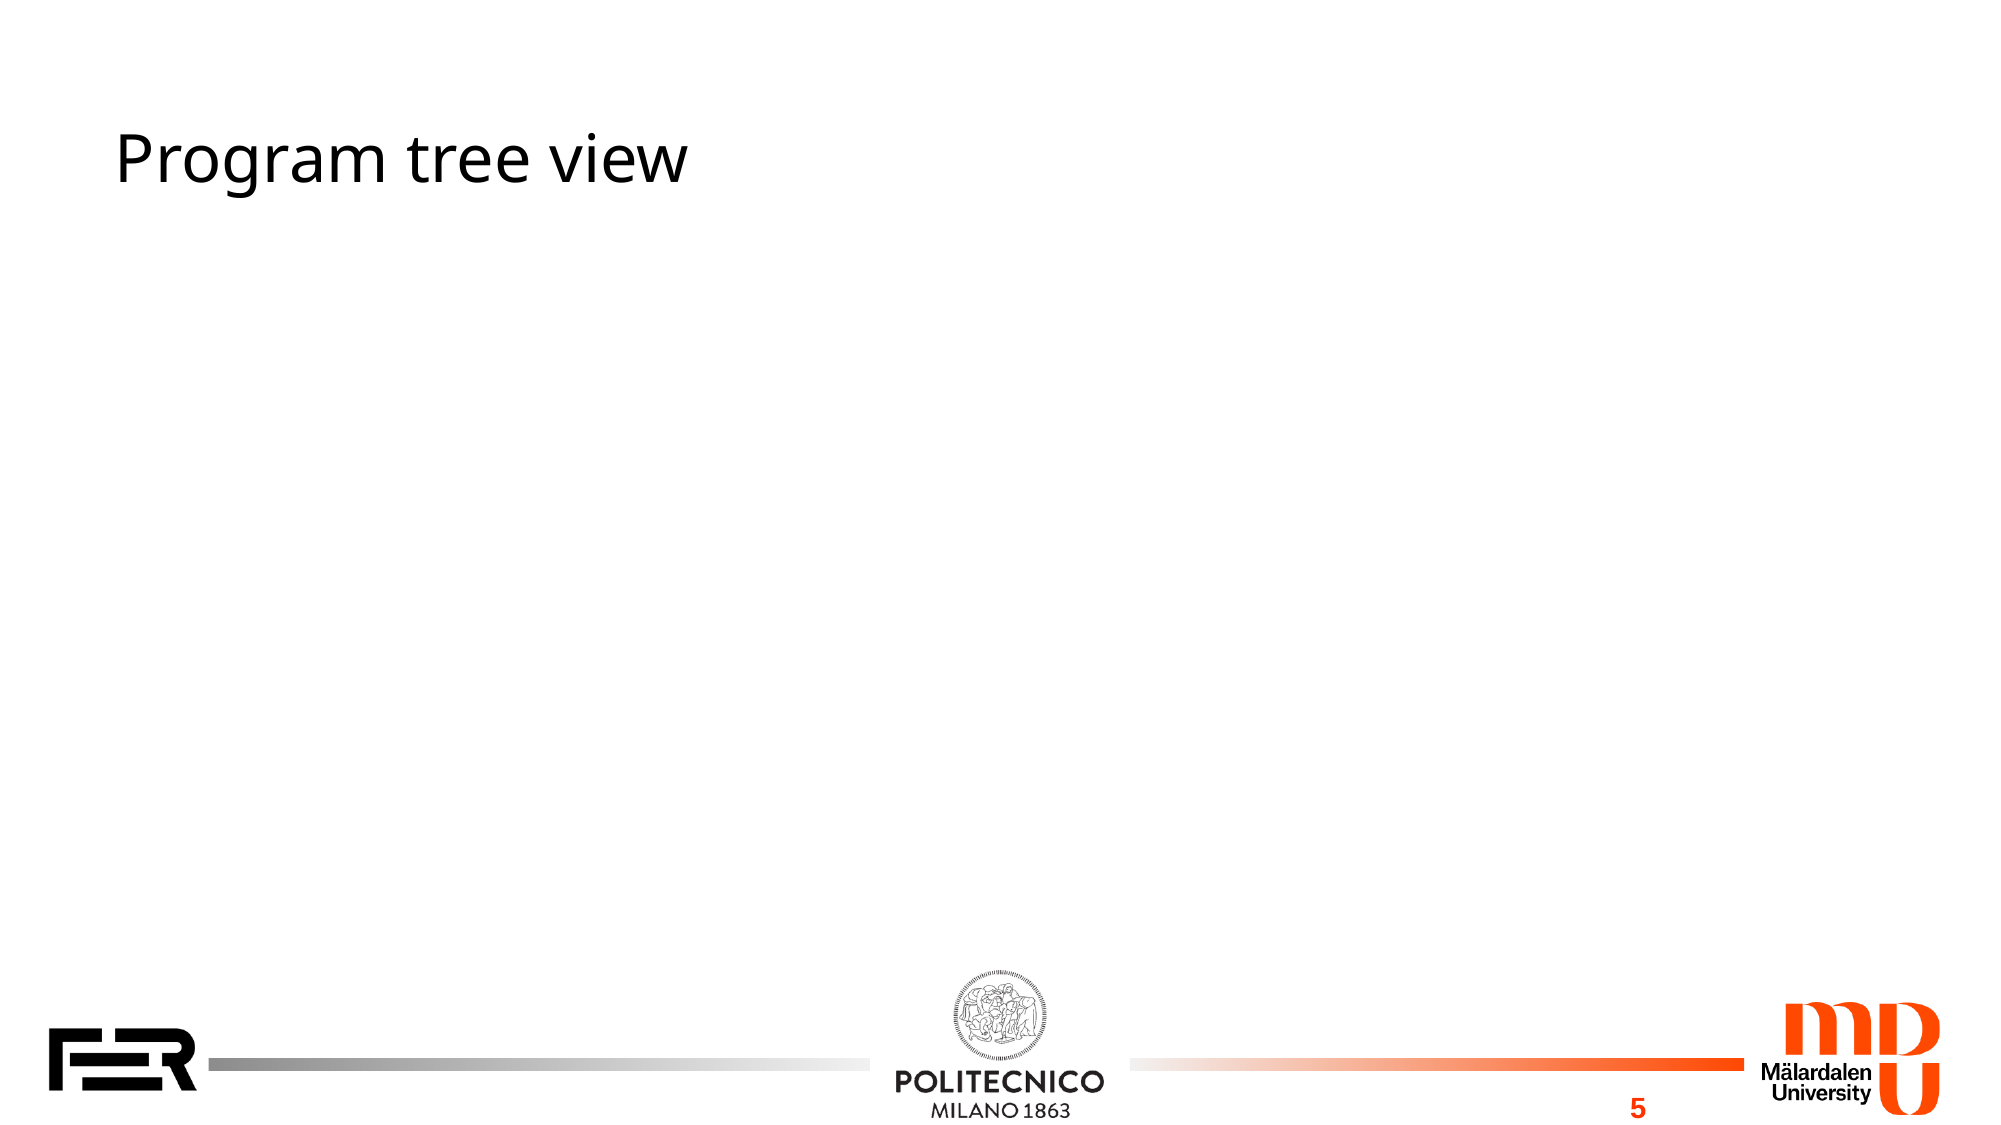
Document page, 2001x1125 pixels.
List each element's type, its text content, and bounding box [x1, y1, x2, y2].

slide_number ‹#› [1567, 1082, 1662, 1125]
picture [9, 988, 236, 1125]
picture [1762, 1002, 1940, 1115]
title Program tree view [99, 99, 1900, 212]
picture [896, 970, 1104, 1118]
